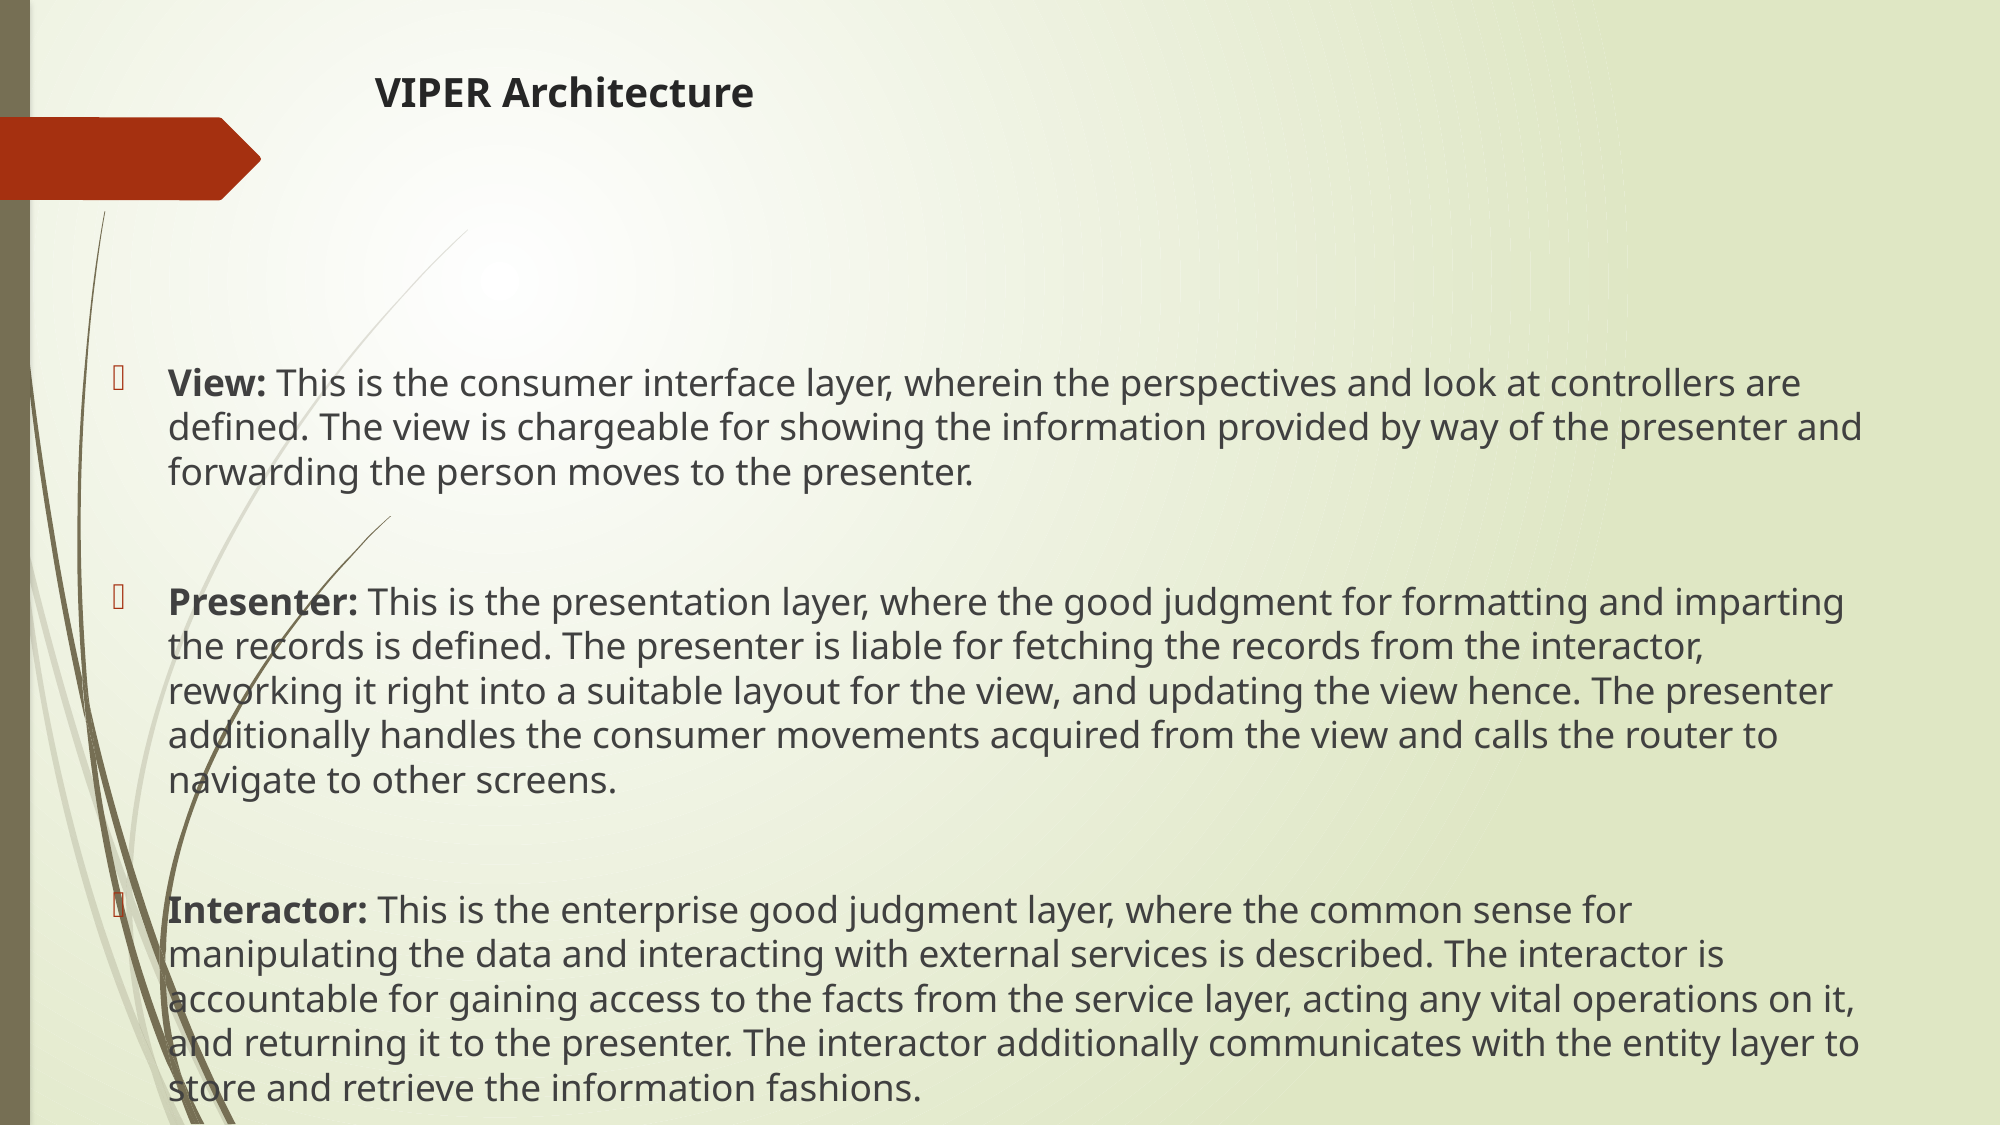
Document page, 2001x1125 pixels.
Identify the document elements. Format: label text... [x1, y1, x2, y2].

list View: This is the consumer interface layer, wherein the perspectives and look at controllers are defined. The view is chargeable for showing the information provided by way of the presenter and forwarding the person moves to the presenter. Presenter: This is the presentation layer, where the good judgment for formatting and imparting the records is defined. The presenter is liable for fetching the records from the interactor, reworking it right into a suitable layout for the view, and updating the view hence. The presenter additionally handles the consumer movements acquired from the view and calls the router to navigate to other screens. Interactor: This is the enterprise good judgment layer, where the common sense for manipulating the data and interacting with external services is described. The interactor is accountable for gaining access to the facts from the service layer, acting any vital operations on it, and returning it to the presenter. The interactor additionally communicates with the entity layer to store and retrieve the information fashions. [97, 286, 1881, 1125]
title VIPER Architecture [359, 0, 1822, 174]
